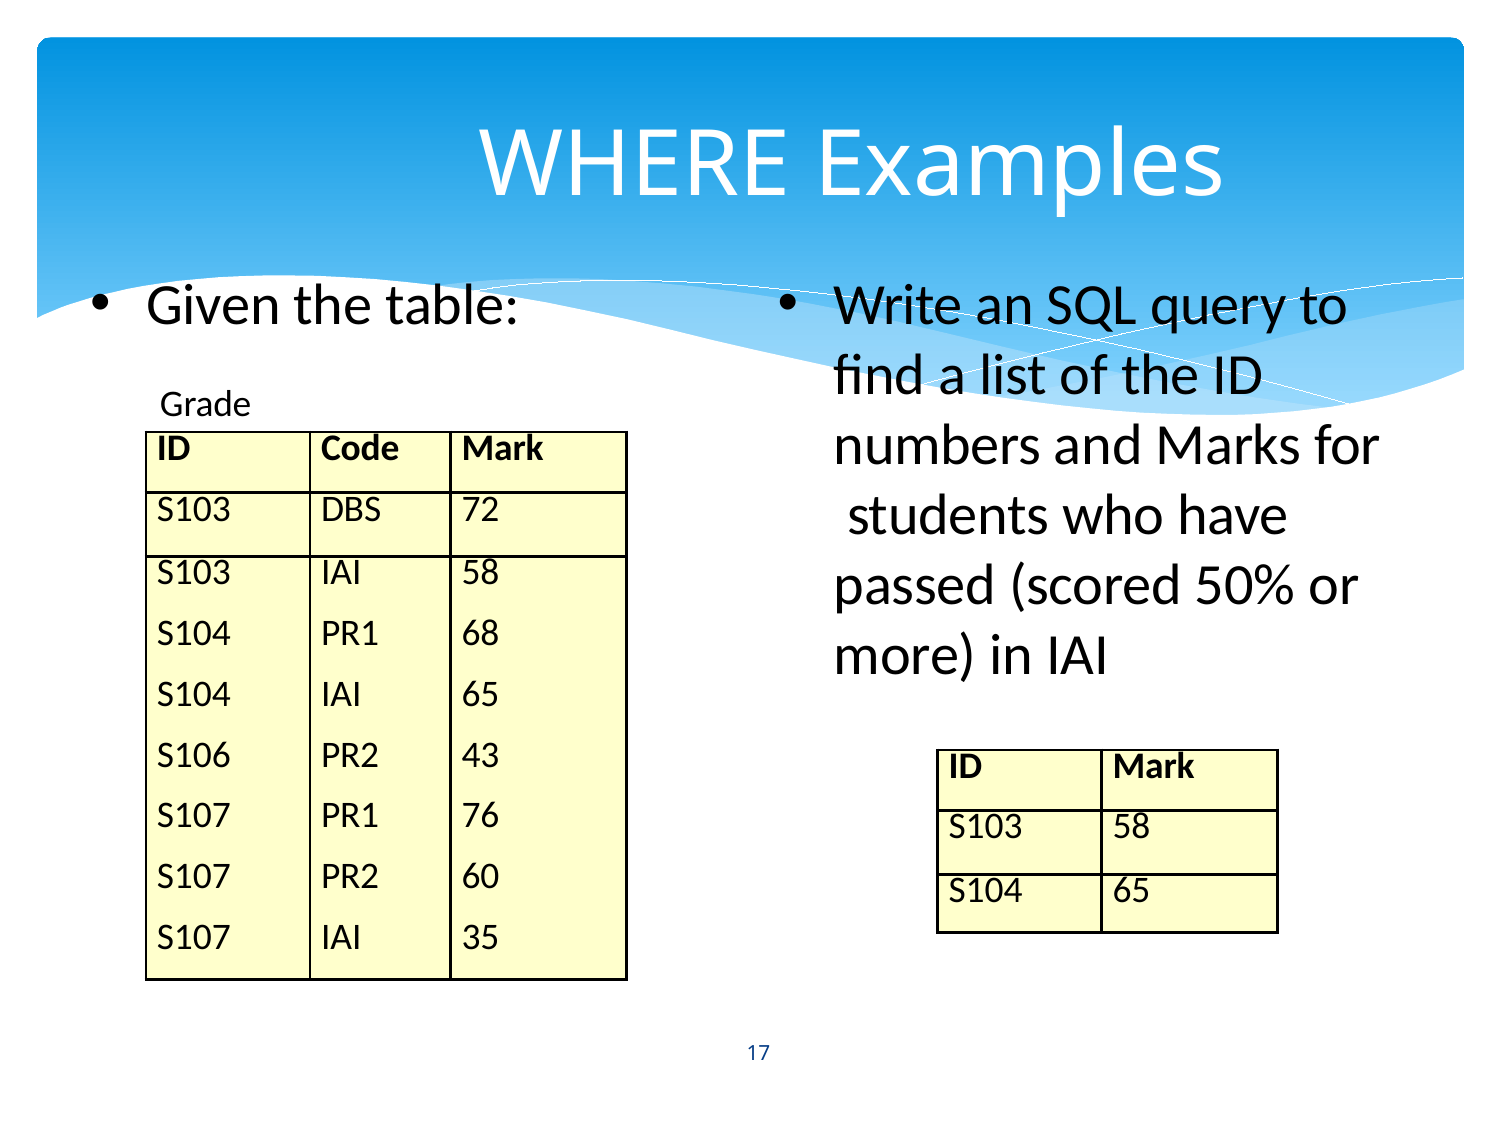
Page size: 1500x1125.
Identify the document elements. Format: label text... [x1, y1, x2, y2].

table_cell 65 [452, 678, 625, 739]
table_header ID [147, 433, 309, 491]
table_cell S107 [147, 861, 309, 921]
table_cell S103 [939, 812, 1100, 873]
table_cell 68 [452, 617, 625, 678]
table_cell PR2 [311, 861, 449, 921]
text_box Given the table: Grade [87, 266, 525, 424]
table_cell S106 [147, 739, 309, 800]
table_cell PR2 [311, 739, 449, 800]
table_header Mark [1103, 751, 1276, 809]
table_cell S107 [147, 800, 309, 861]
table_cell S103 [147, 558, 309, 617]
table_cell S104 [147, 678, 309, 739]
table_header ID [939, 751, 1100, 809]
table_cell 72 [452, 494, 625, 555]
table_cell S107 [147, 921, 309, 978]
table_cell 60 [452, 861, 625, 921]
table_cell S104 [939, 876, 1100, 931]
table_cell IAI [311, 921, 449, 978]
table_cell DBS [311, 494, 449, 555]
table_cell 43 [452, 739, 625, 800]
table_header Code [311, 433, 449, 491]
table_cell IAI [311, 678, 449, 739]
table_header Mark [452, 433, 625, 491]
table_cell 58 [1103, 812, 1276, 873]
slide_number 17 [654, 728, 846, 1125]
table_cell PR1 [311, 617, 449, 678]
table_cell PR1 [311, 800, 449, 861]
table_cell 35 [452, 921, 625, 978]
table_cell 76 [452, 800, 625, 861]
table_cell IAI [311, 558, 449, 617]
title WHERE Examples [75, 64, 1425, 253]
table_cell S104 [147, 617, 309, 678]
table_cell S103 [147, 494, 309, 555]
table_cell 58 [452, 558, 625, 617]
text_box Write an SQL query to find a list of the ID numbers and Marks for students who have passed (scored 50% or more) in IAI [775, 266, 1390, 687]
table_cell 65 [1103, 876, 1276, 931]
